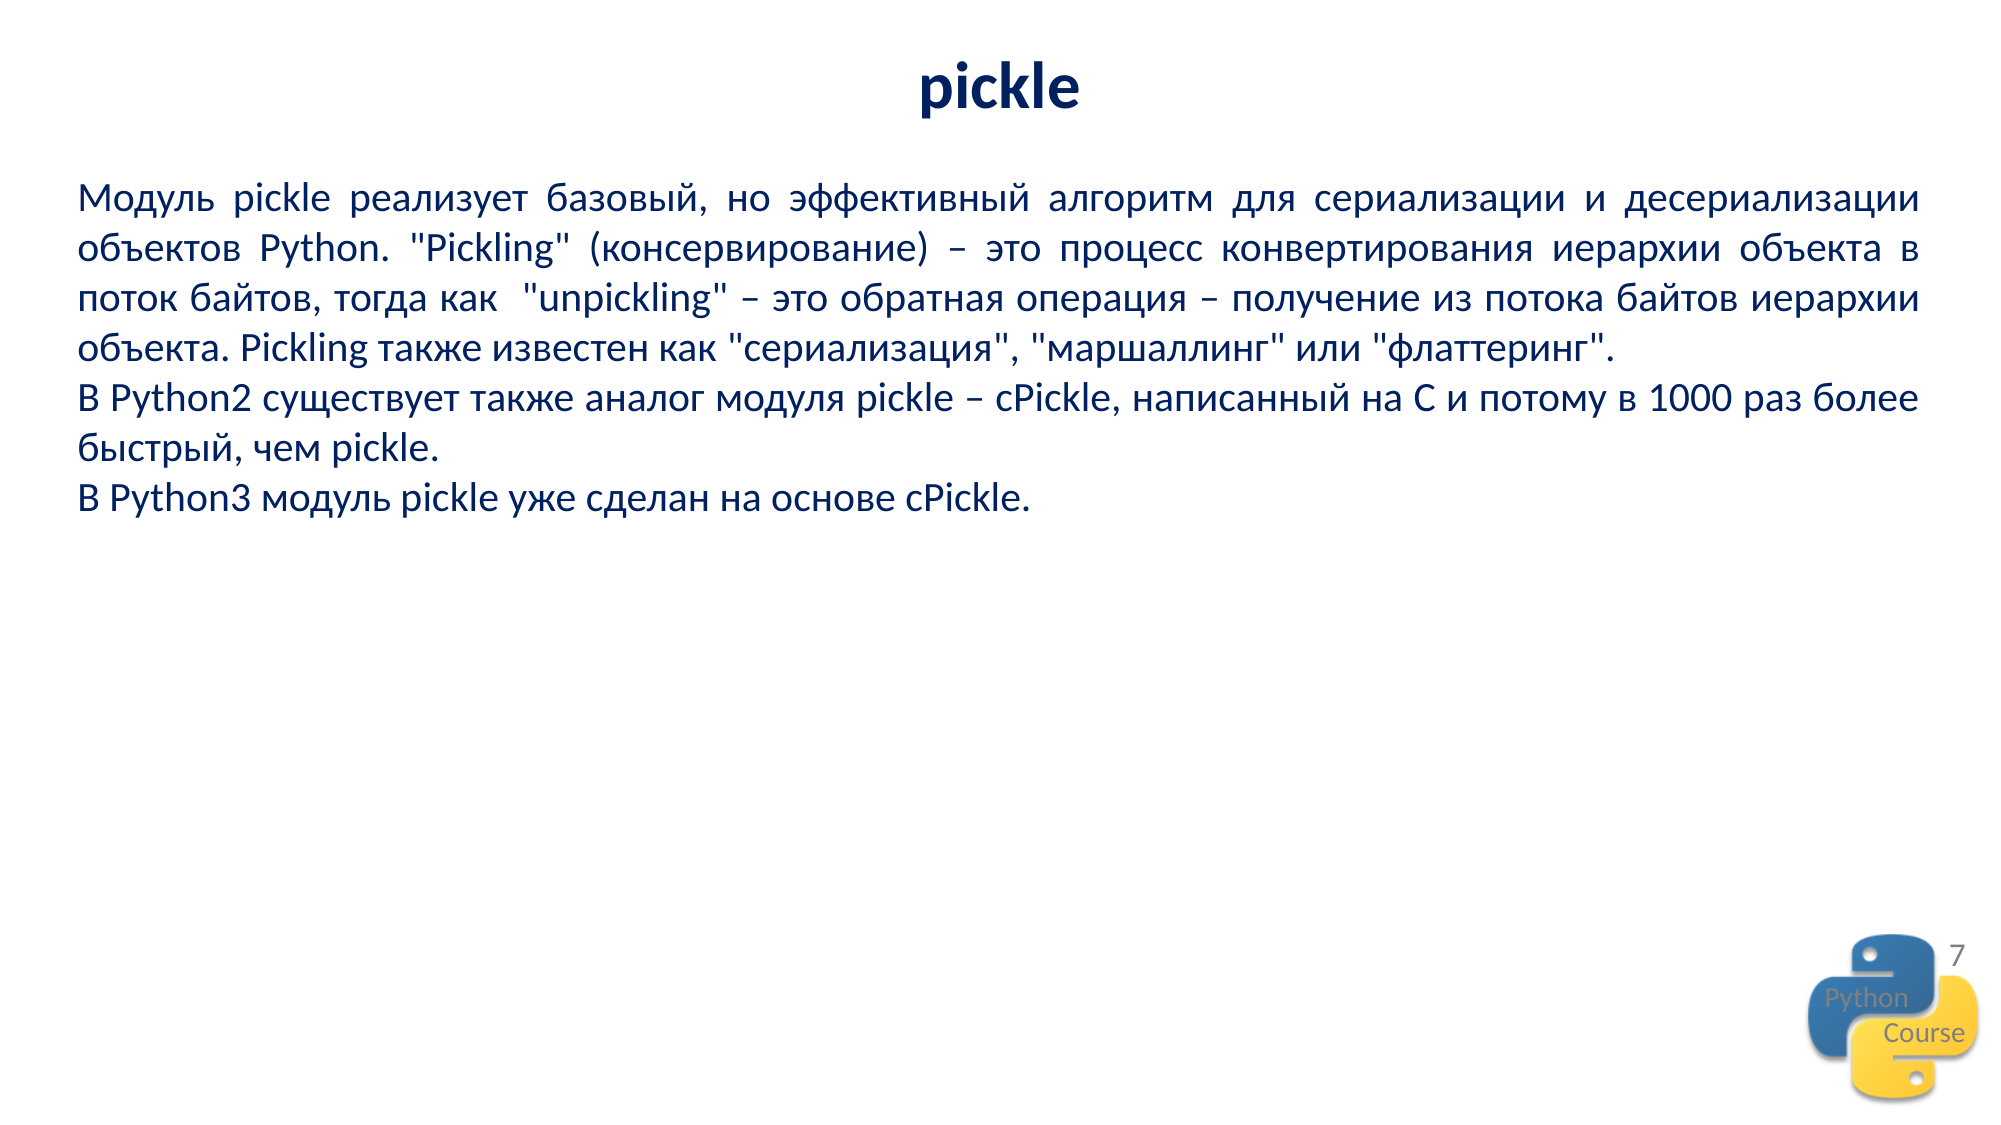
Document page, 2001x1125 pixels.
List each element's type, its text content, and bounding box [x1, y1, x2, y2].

title pickle [0, 34, 2000, 149]
picture [1801, 932, 1985, 1110]
text_box Модуль pickle реализует базовый, но эффективный алгоритм для сериализации и десериализации объектов Python. "Pickling" (консервирование) – это процесс конвертирования иерархии объекта в поток байтов, тогда как "unpickling" – это обратная операция – получение из потока байтов иерархии объекта. Pickling также известен как "сериализация", "маршаллинг" или "флаттеринг". В Python2 cуществует также аналог модуля pickle – cPickle, написанный на С и потому в 1000 раз более быстрый, чем pickle. В Python3 модуль pickle уже сделан на основе cPickle. [62, 162, 1936, 1097]
